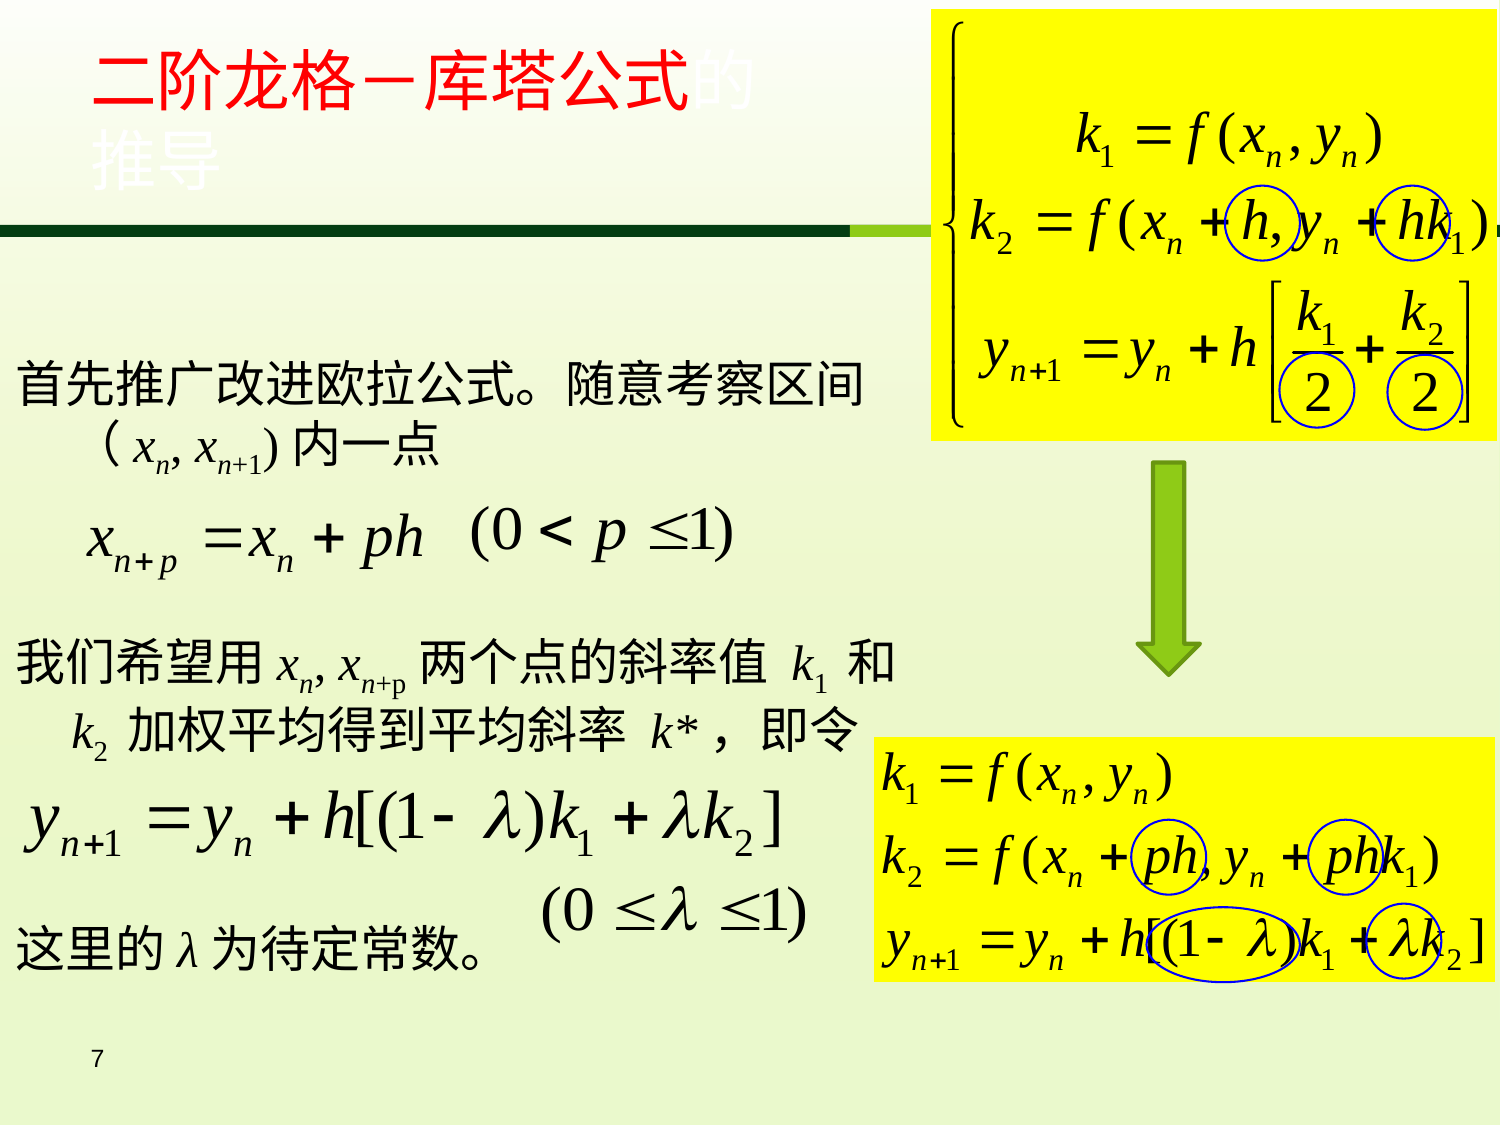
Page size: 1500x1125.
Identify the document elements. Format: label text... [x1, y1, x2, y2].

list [11, 769, 796, 874]
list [460, 491, 747, 576]
slide_number 7 [75, 1027, 426, 1088]
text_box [930, 8, 1498, 442]
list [530, 871, 818, 958]
list 首先推广改进欧拉公式。随意考察区间（xn, xn+1)内一点 我们希望用xn, xn+p两个点的斜率值 k1 和 k2 加权平均得到平均斜率 k*，即令 这里的λ为待定常数。 [0, 275, 920, 1018]
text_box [873, 736, 1496, 983]
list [74, 494, 439, 594]
text_box [1135, 460, 1202, 678]
title 二阶龙格－库塔公式的 推导 [75, 24, 930, 213]
